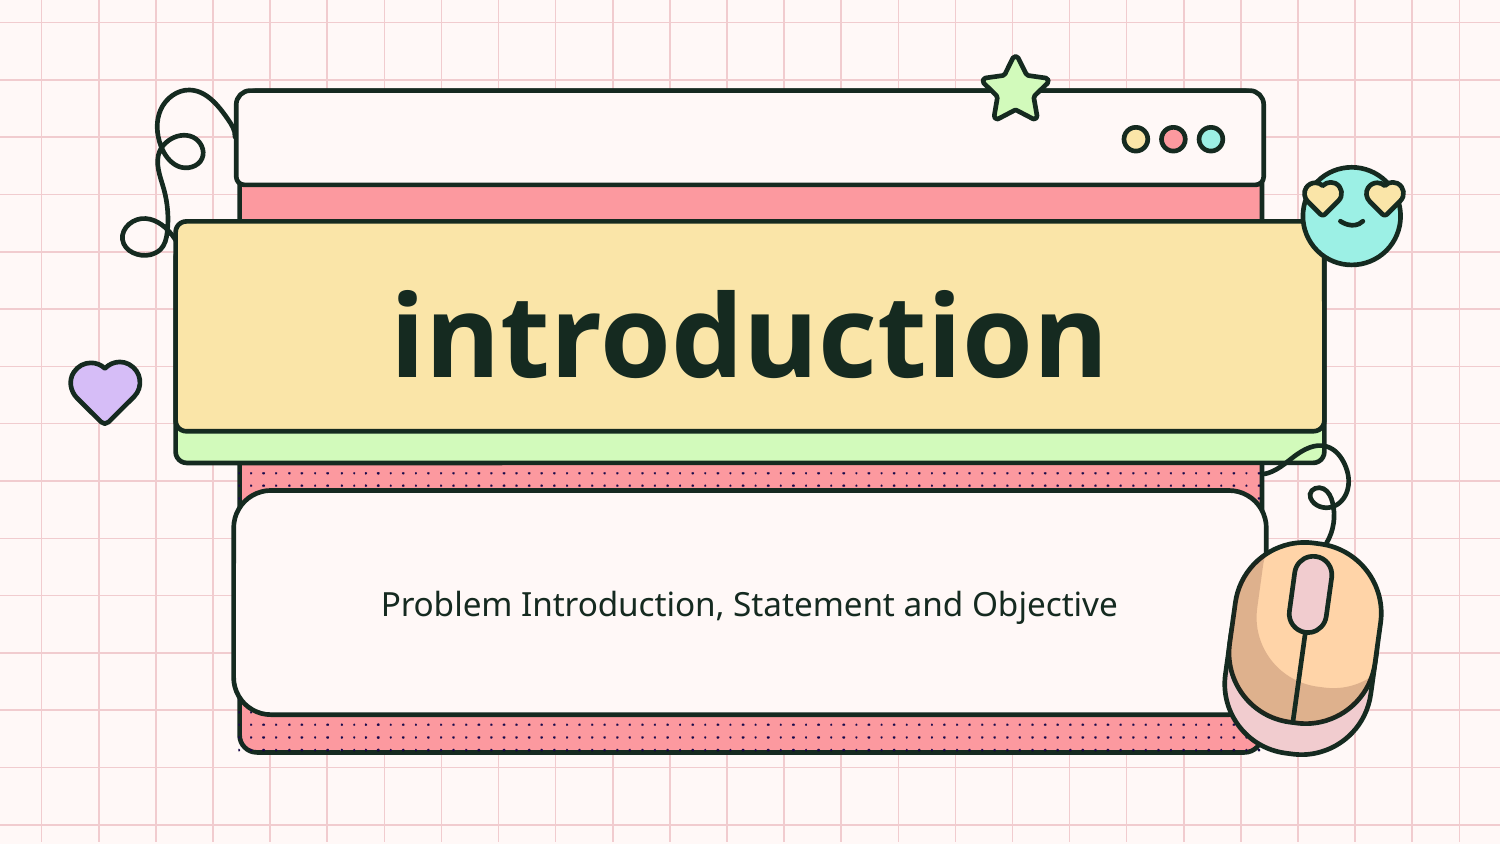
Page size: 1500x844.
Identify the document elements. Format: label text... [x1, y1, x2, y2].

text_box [1297, 167, 1406, 266]
picture [238, 185, 1261, 219]
text_box [983, 56, 1049, 120]
text_box [233, 490, 1193, 715]
subtitle Problem Introduction, Statement and Objective [271, 505, 1193, 700]
picture [238, 466, 1198, 508]
picture [238, 697, 1261, 756]
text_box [175, 221, 1325, 464]
text_box [70, 361, 140, 424]
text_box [1198, 451, 1389, 755]
